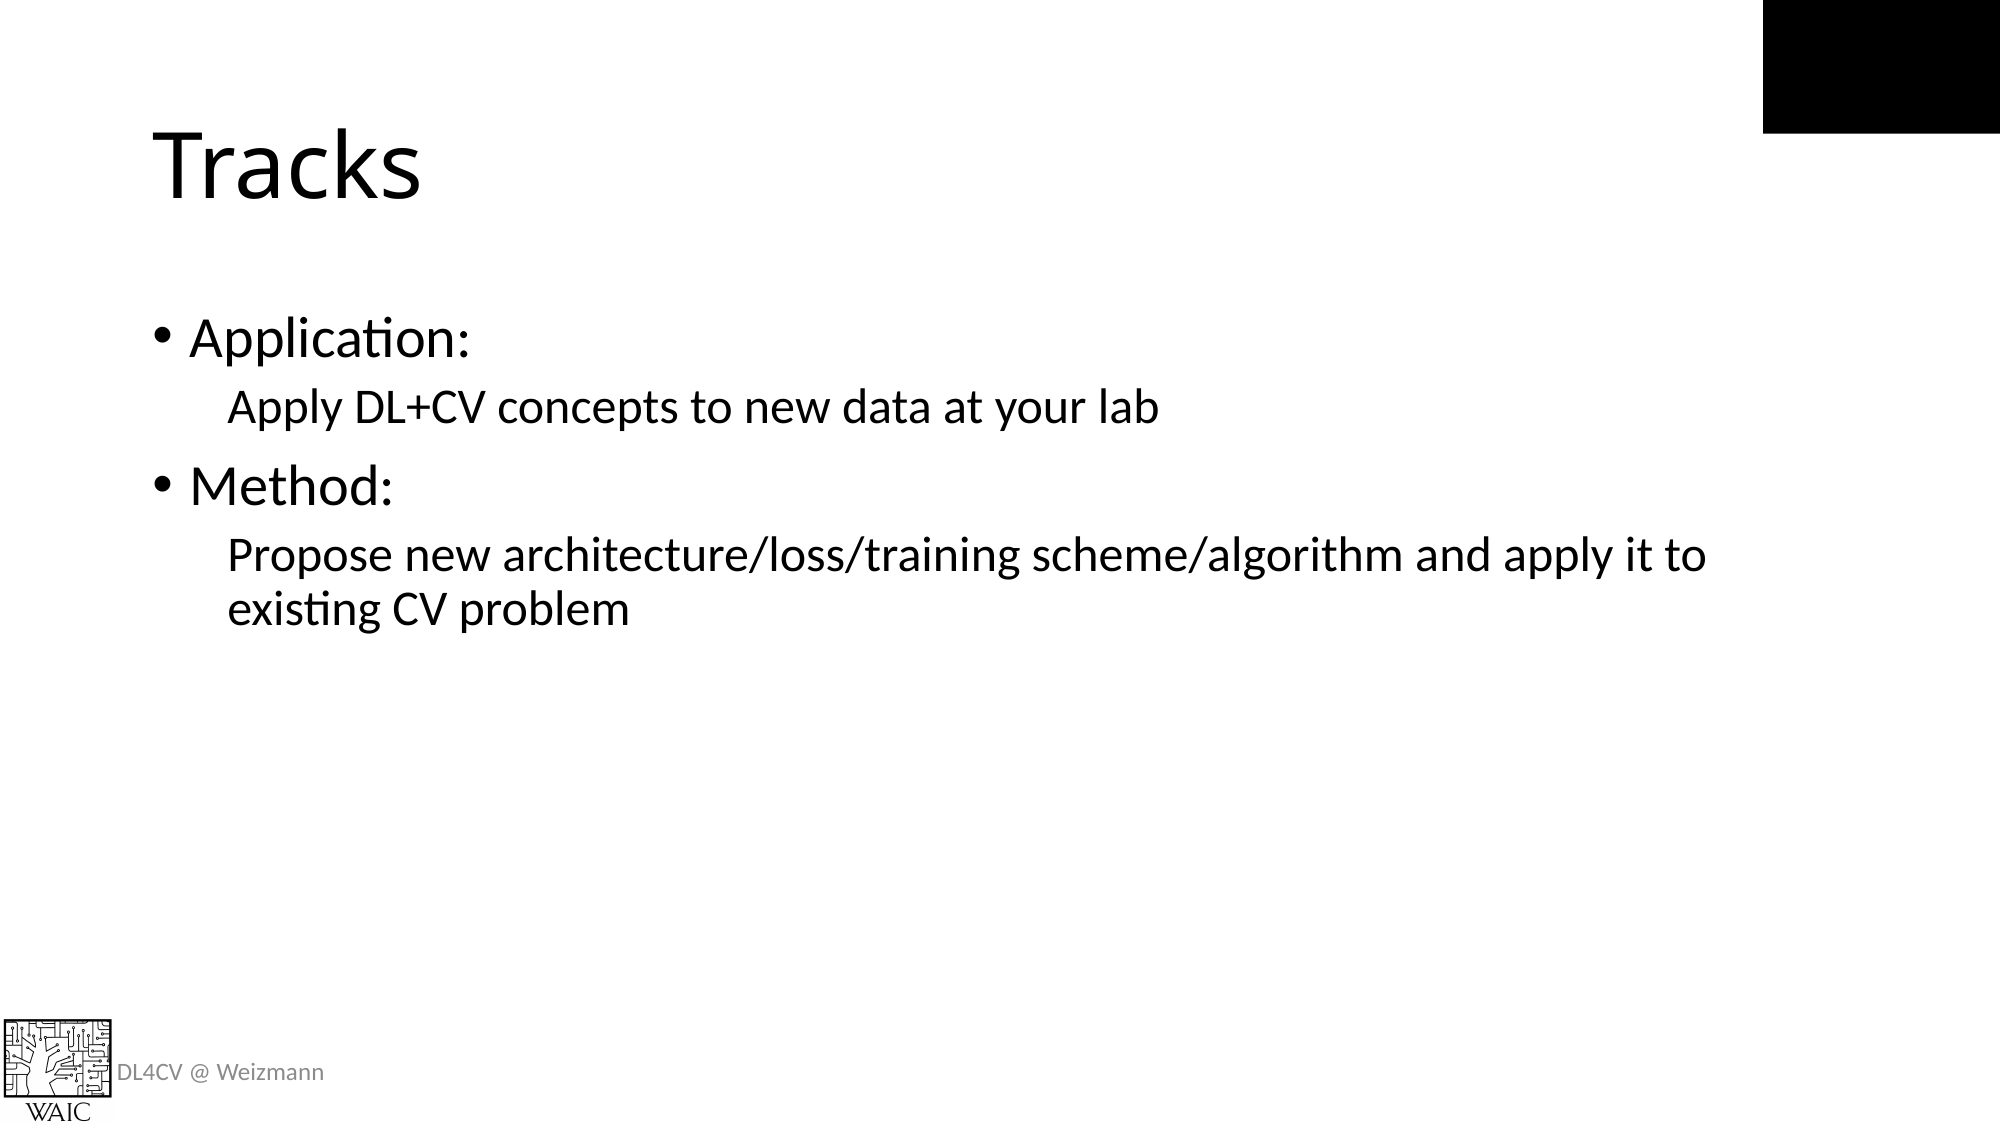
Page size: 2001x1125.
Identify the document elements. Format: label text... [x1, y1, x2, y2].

footer DL4CV @ Weizmann [100, 1040, 341, 1101]
list Application: Apply DL+CV concepts to new data at your lab Method: Propose new architecture/loss/training scheme/algorithm and apply it to existing CV problem [137, 299, 1863, 1014]
title Tracks [137, 59, 1863, 278]
picture [0, 1016, 114, 1125]
